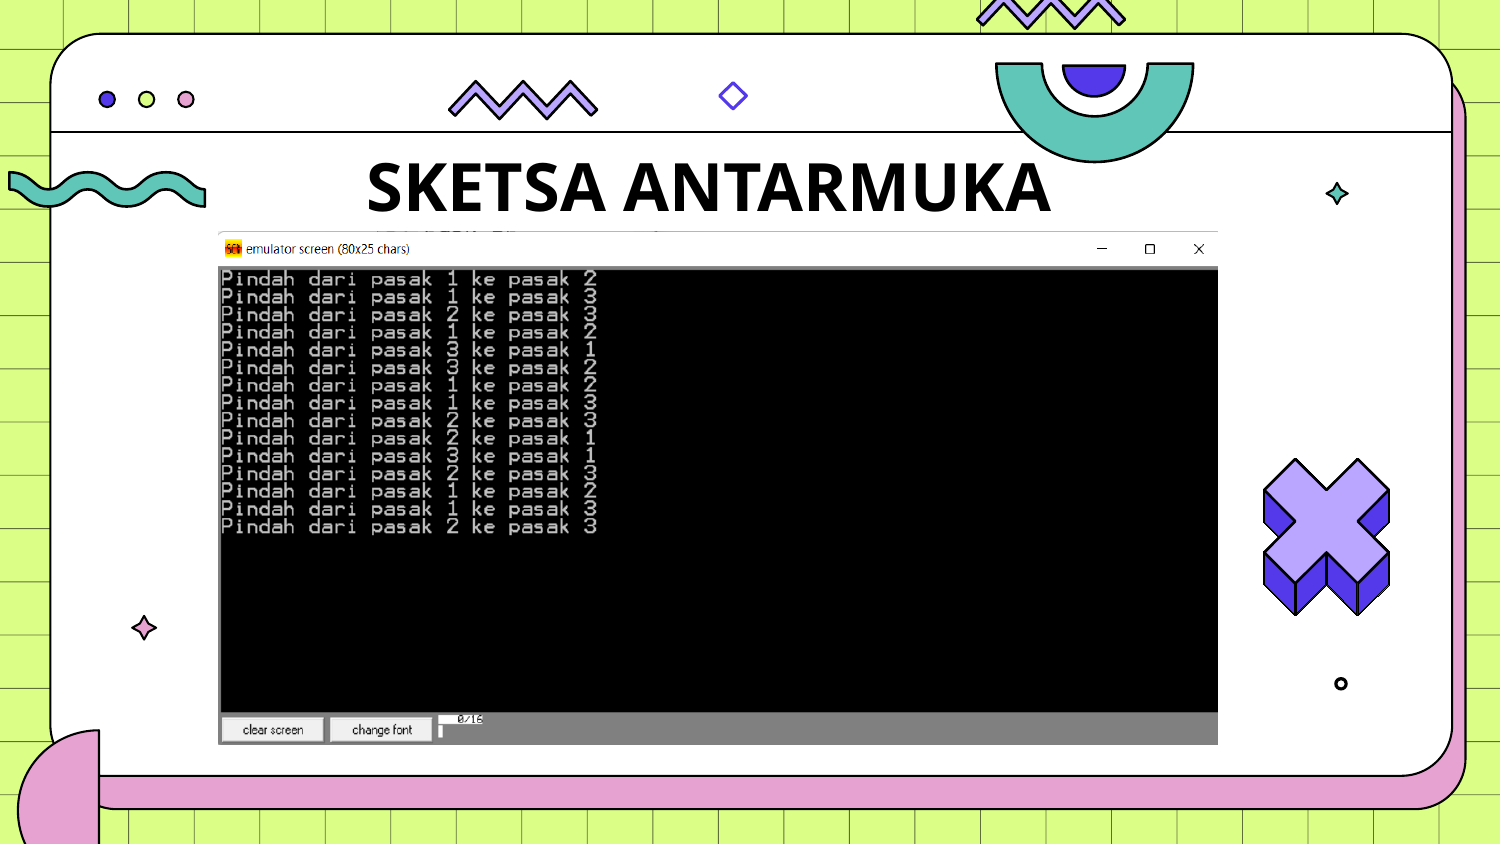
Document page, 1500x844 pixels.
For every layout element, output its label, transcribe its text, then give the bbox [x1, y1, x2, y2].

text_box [1263, 457, 1390, 616]
text_box [177, 90, 195, 109]
text_box [98, 90, 116, 109]
text_box [718, 81, 748, 111]
text_box [9, 172, 205, 207]
text_box [137, 90, 156, 109]
text_box [449, 81, 598, 120]
text_box [1326, 182, 1348, 205]
picture [218, 231, 1218, 746]
text_box [17, 730, 99, 844]
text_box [996, 63, 1194, 162]
text_box [132, 615, 157, 640]
text_box [1334, 677, 1348, 691]
list SKETSA ANTARMUKA [340, 130, 1096, 231]
